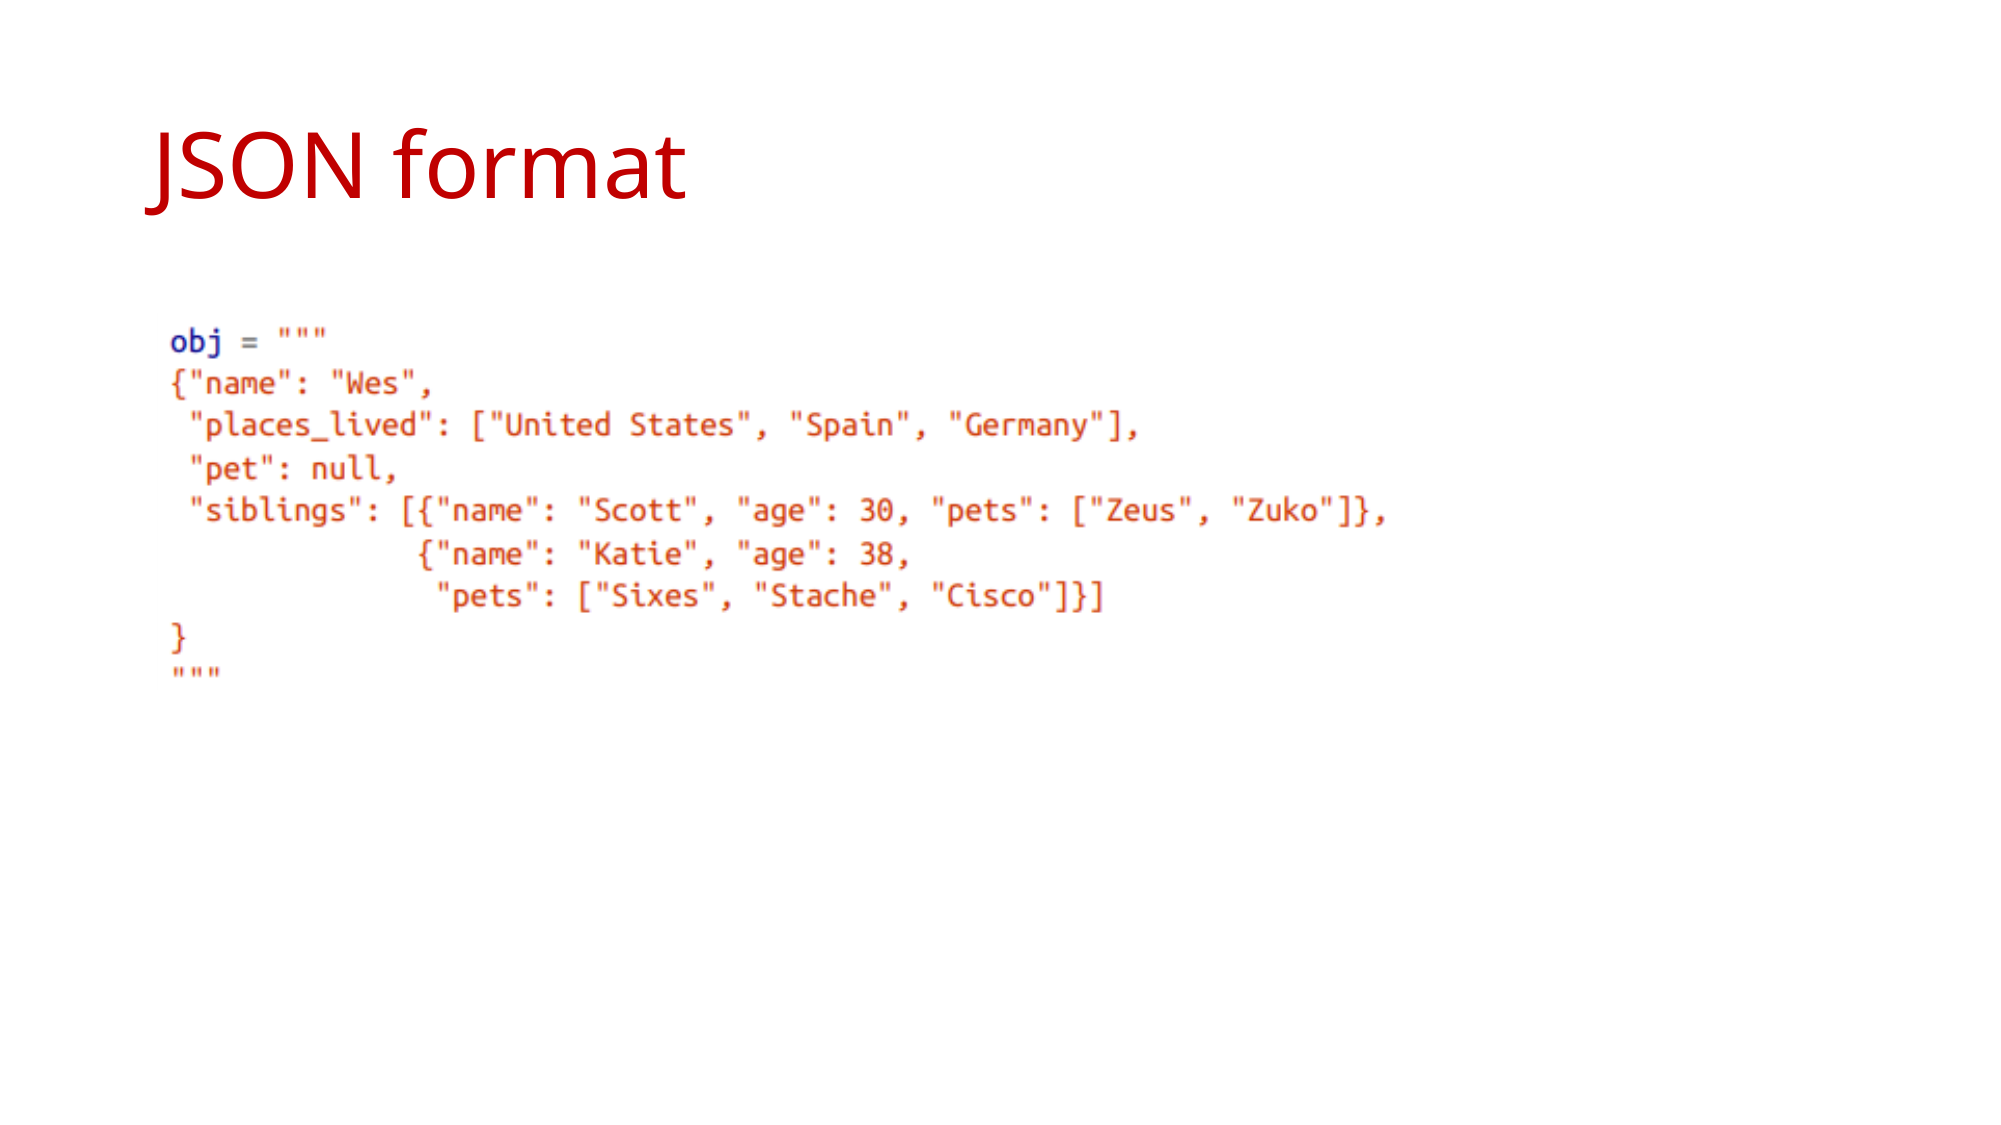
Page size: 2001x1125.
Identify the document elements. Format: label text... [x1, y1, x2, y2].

title JSON format [137, 59, 1863, 278]
picture [155, 313, 1418, 690]
